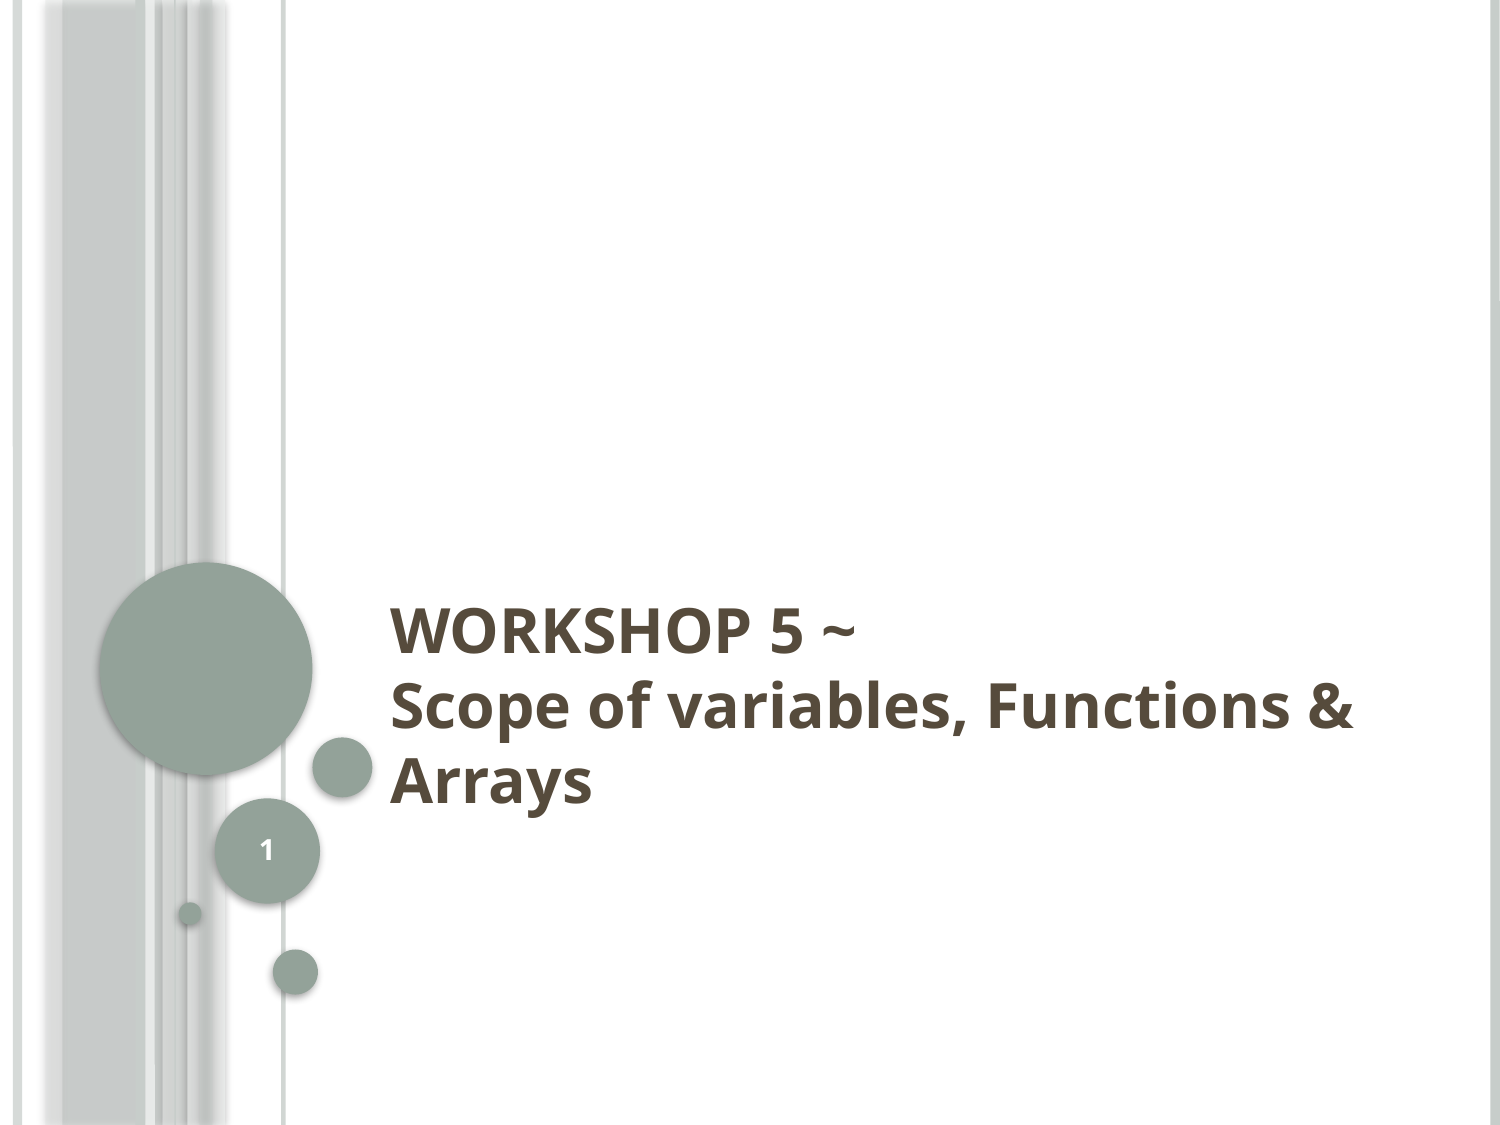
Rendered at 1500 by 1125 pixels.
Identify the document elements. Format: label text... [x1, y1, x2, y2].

title WORKSHOP 5 ~ Scope of variables, Functions & Arrays [375, 512, 1463, 824]
slide_number 1 [217, 808, 318, 894]
